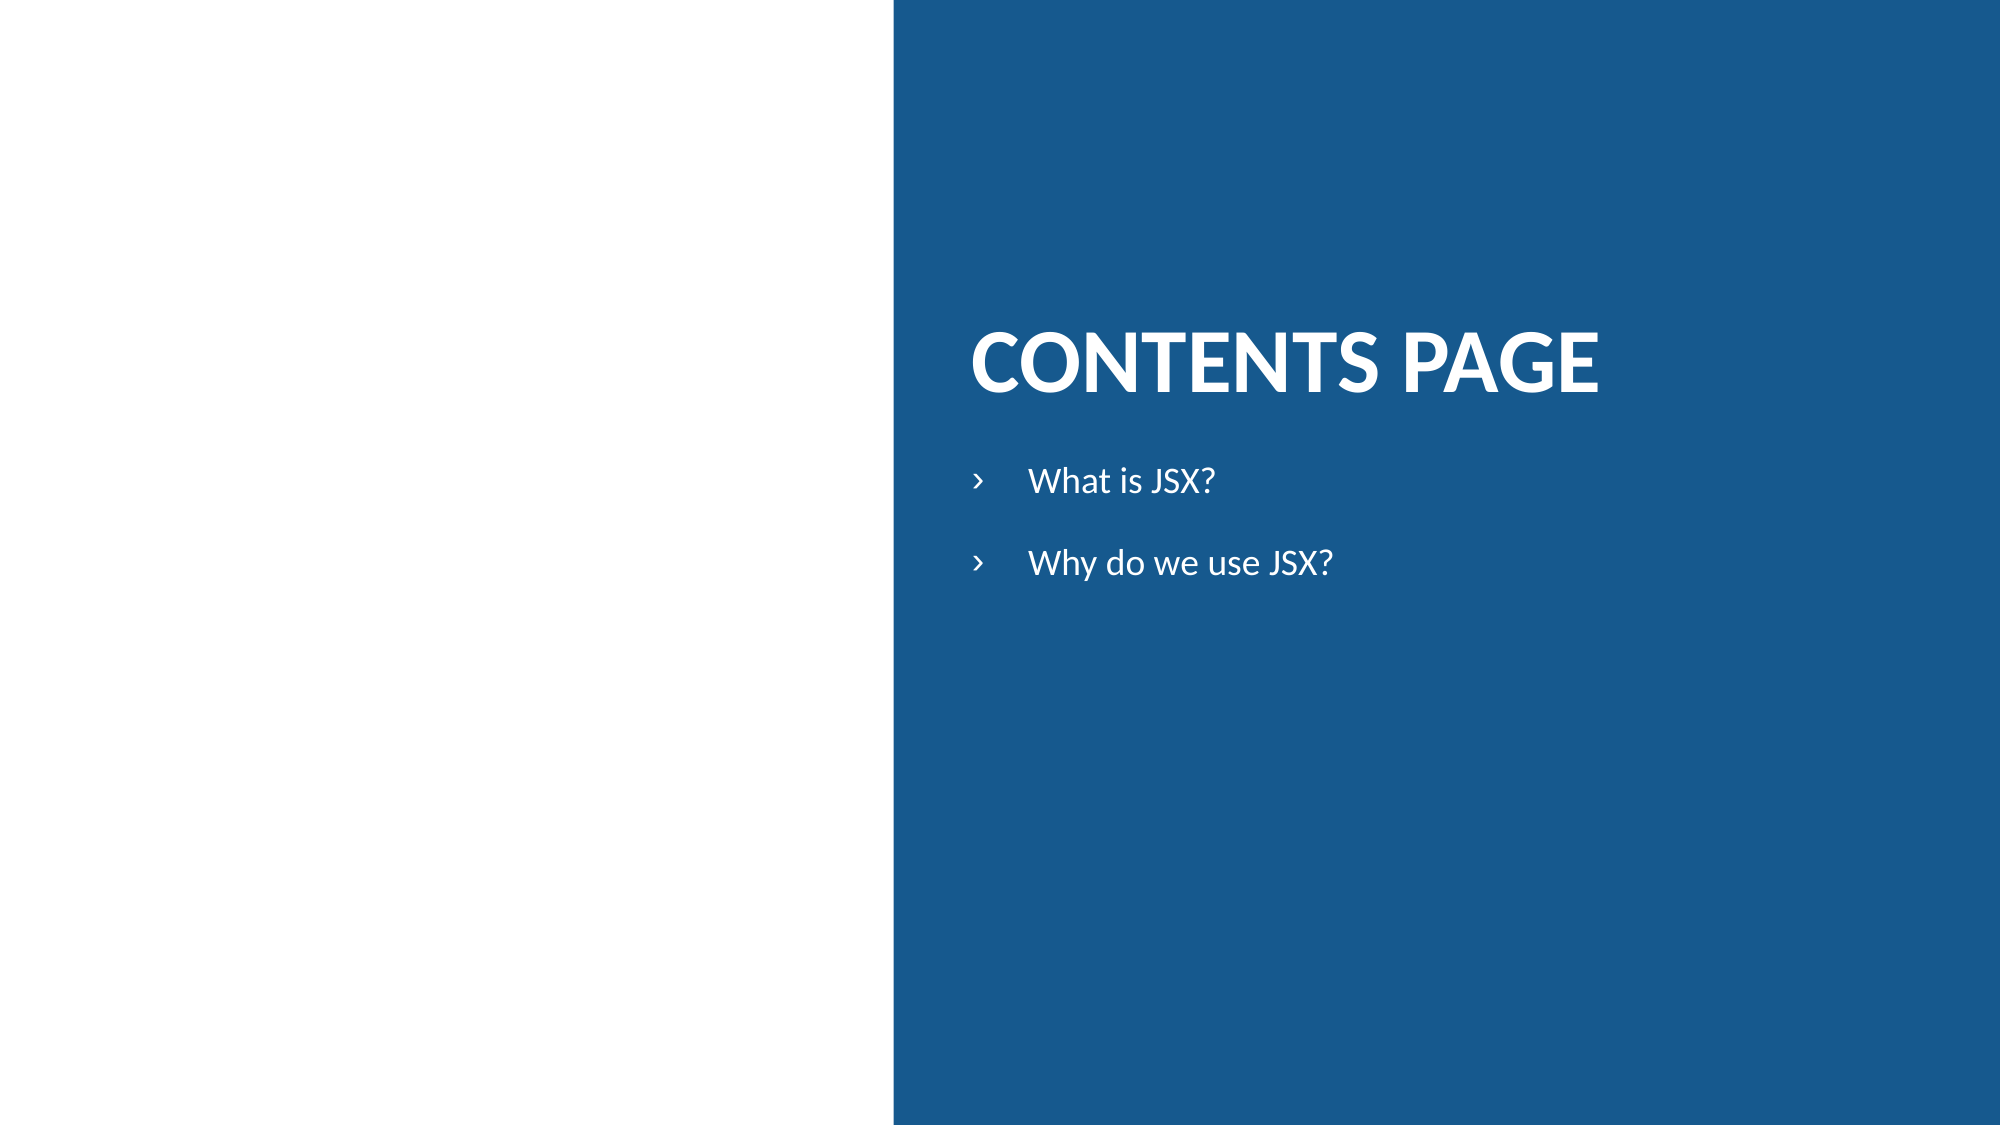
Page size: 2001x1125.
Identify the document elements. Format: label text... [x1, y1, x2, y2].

text_box Contents page [956, 315, 1937, 418]
text_box What is JSX? Why do we use JSX? [956, 448, 1936, 1063]
